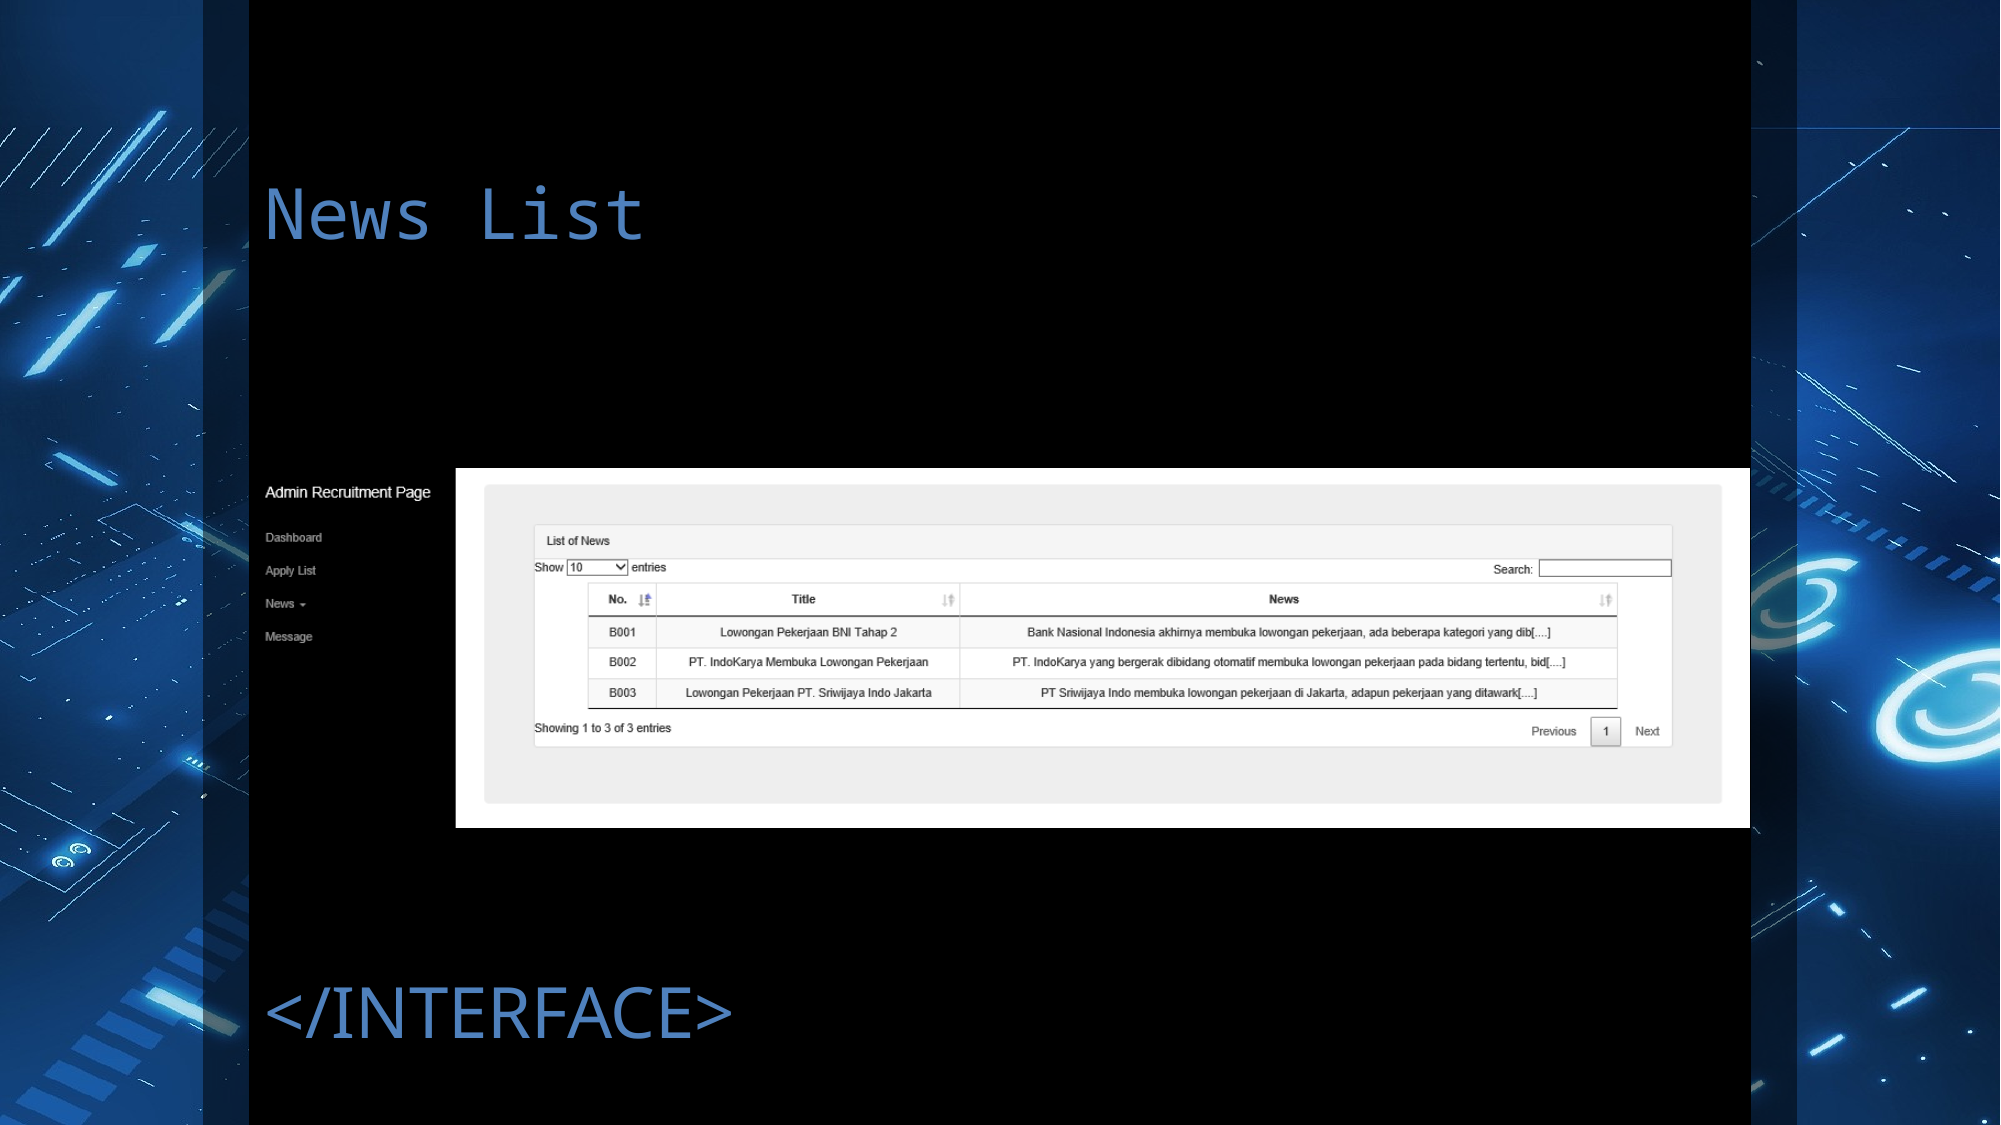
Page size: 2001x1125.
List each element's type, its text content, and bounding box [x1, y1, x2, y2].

picture [0, 0, 249, 1125]
picture [1751, 0, 2000, 1125]
title News List [249, 75, 1750, 263]
text_box </INTERFACE> [249, 937, 1750, 1062]
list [249, 468, 1750, 829]
